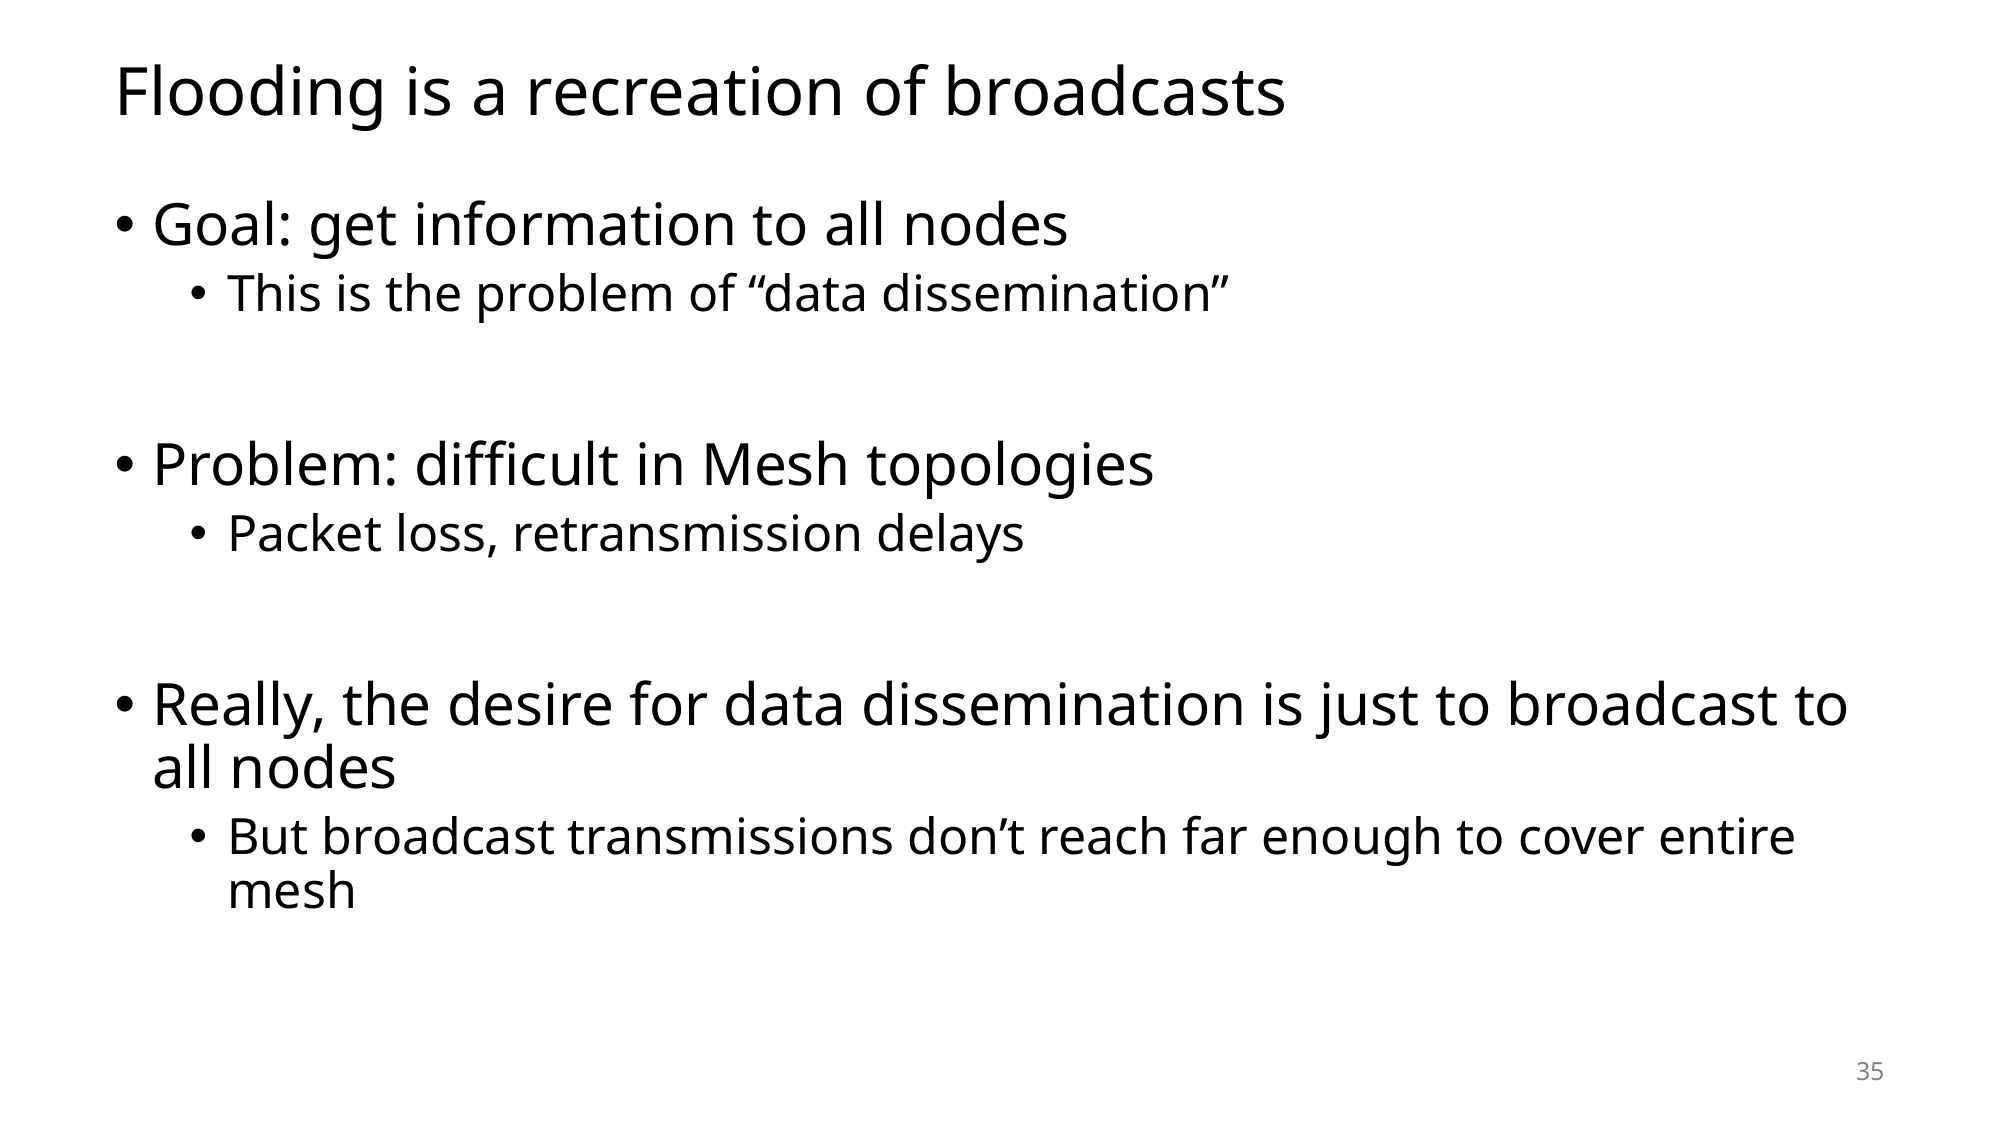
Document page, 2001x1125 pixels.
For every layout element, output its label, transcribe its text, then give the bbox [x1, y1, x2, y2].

slide_number 35 [1749, 1042, 1900, 1103]
title Flooding is a recreation of broadcasts [99, 37, 1900, 150]
list Goal: get information to all nodes This is the problem of “data dissemination” Problem: difficult in Mesh topologies Packet loss, retransmission delays Really, the desire for data dissemination is just to broadcast to all nodes But broadcast transmissions don’t reach far enough to cover entire mesh [99, 187, 1900, 1013]
